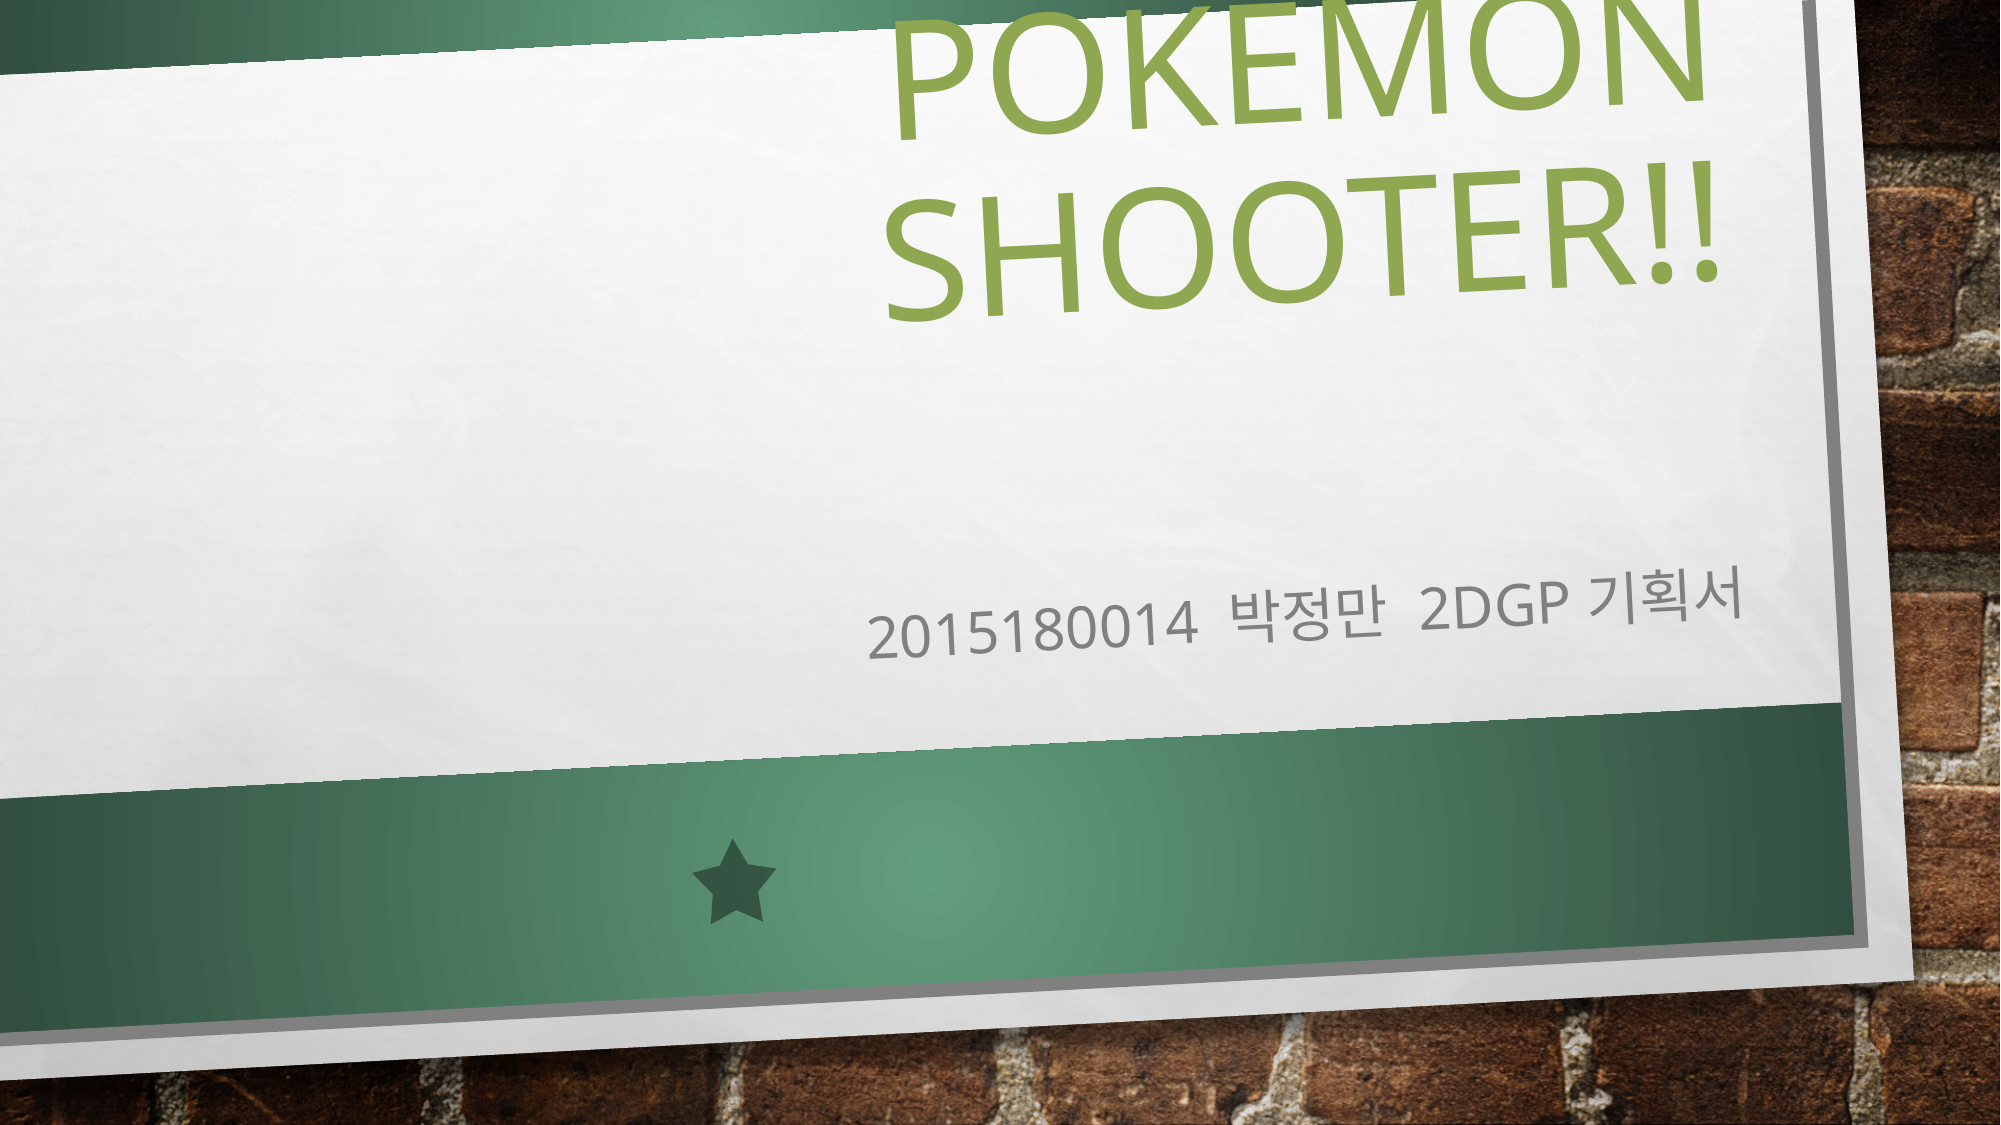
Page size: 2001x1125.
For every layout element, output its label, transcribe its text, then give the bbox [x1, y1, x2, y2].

title POKEMON Shooter!! [135, 67, 1758, 605]
subtitle 2015180014 박정만 2DGP기획서 [159, 533, 1763, 708]
picture [0, 0, 2000, 1125]
